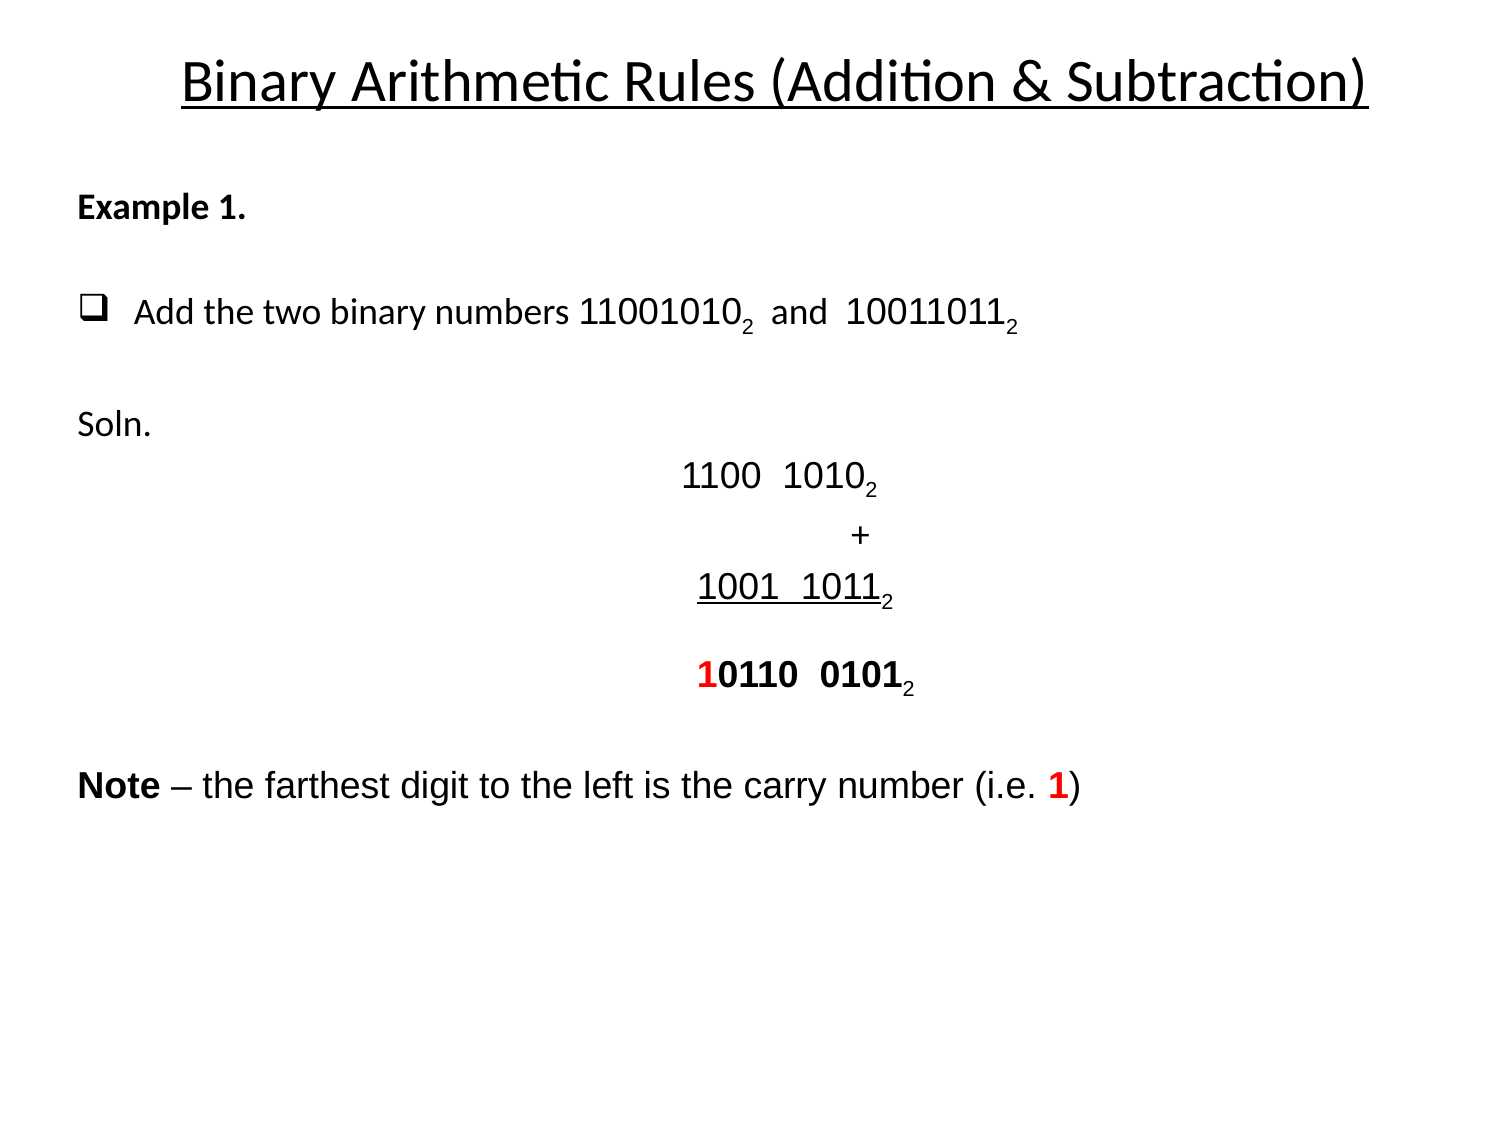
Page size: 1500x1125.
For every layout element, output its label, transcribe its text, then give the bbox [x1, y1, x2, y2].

list Example 1. Add the two binary numbers 110010102 and 100110112 Soln. 1100 10102 + 1001 10112 10110 01012 Note – the farthest digit to the left is the carry number (i.e. 1) [62, 174, 1425, 1050]
title Binary Arithmetic Rules (Addition & Subtraction) [50, 24, 1500, 130]
